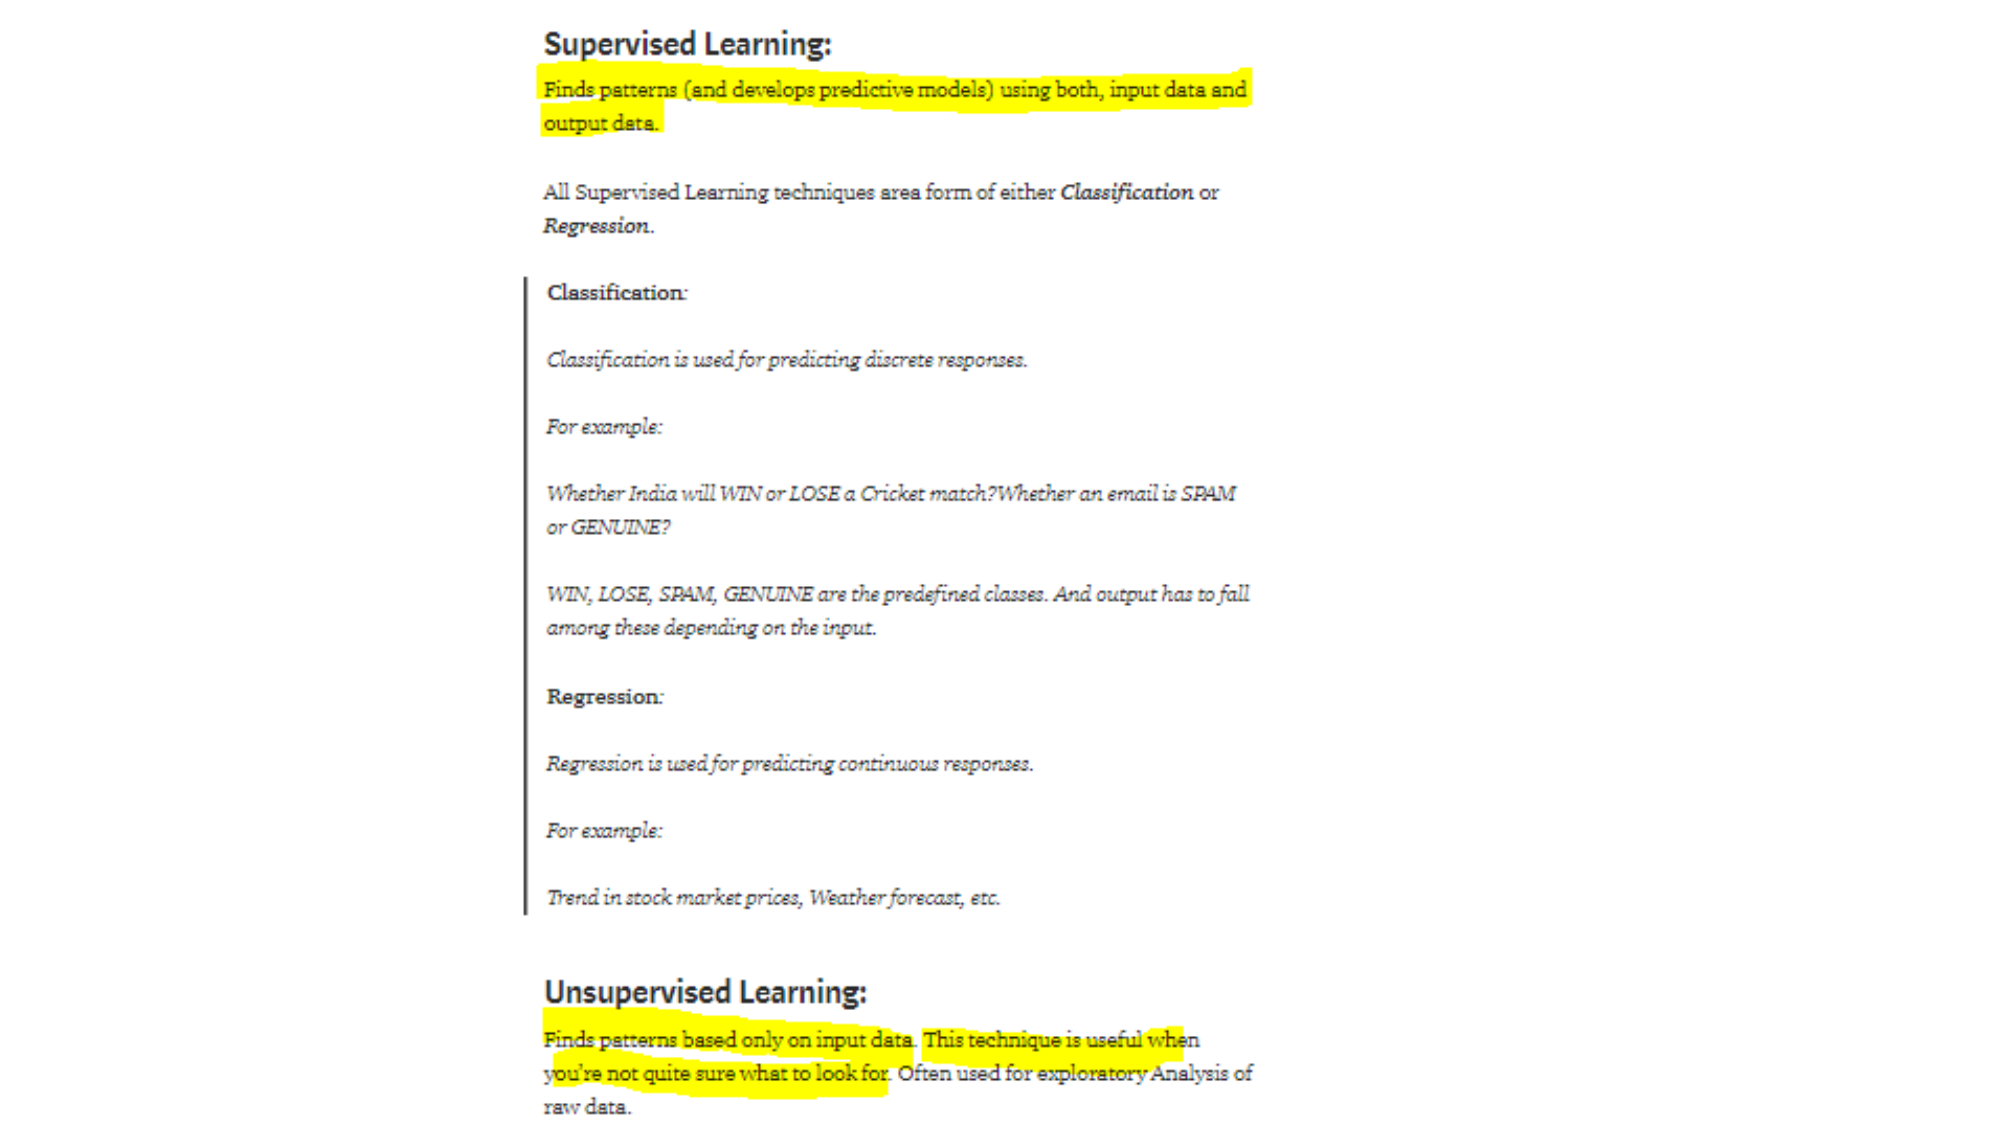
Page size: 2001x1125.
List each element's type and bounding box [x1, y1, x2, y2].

picture [449, 0, 1458, 1125]
